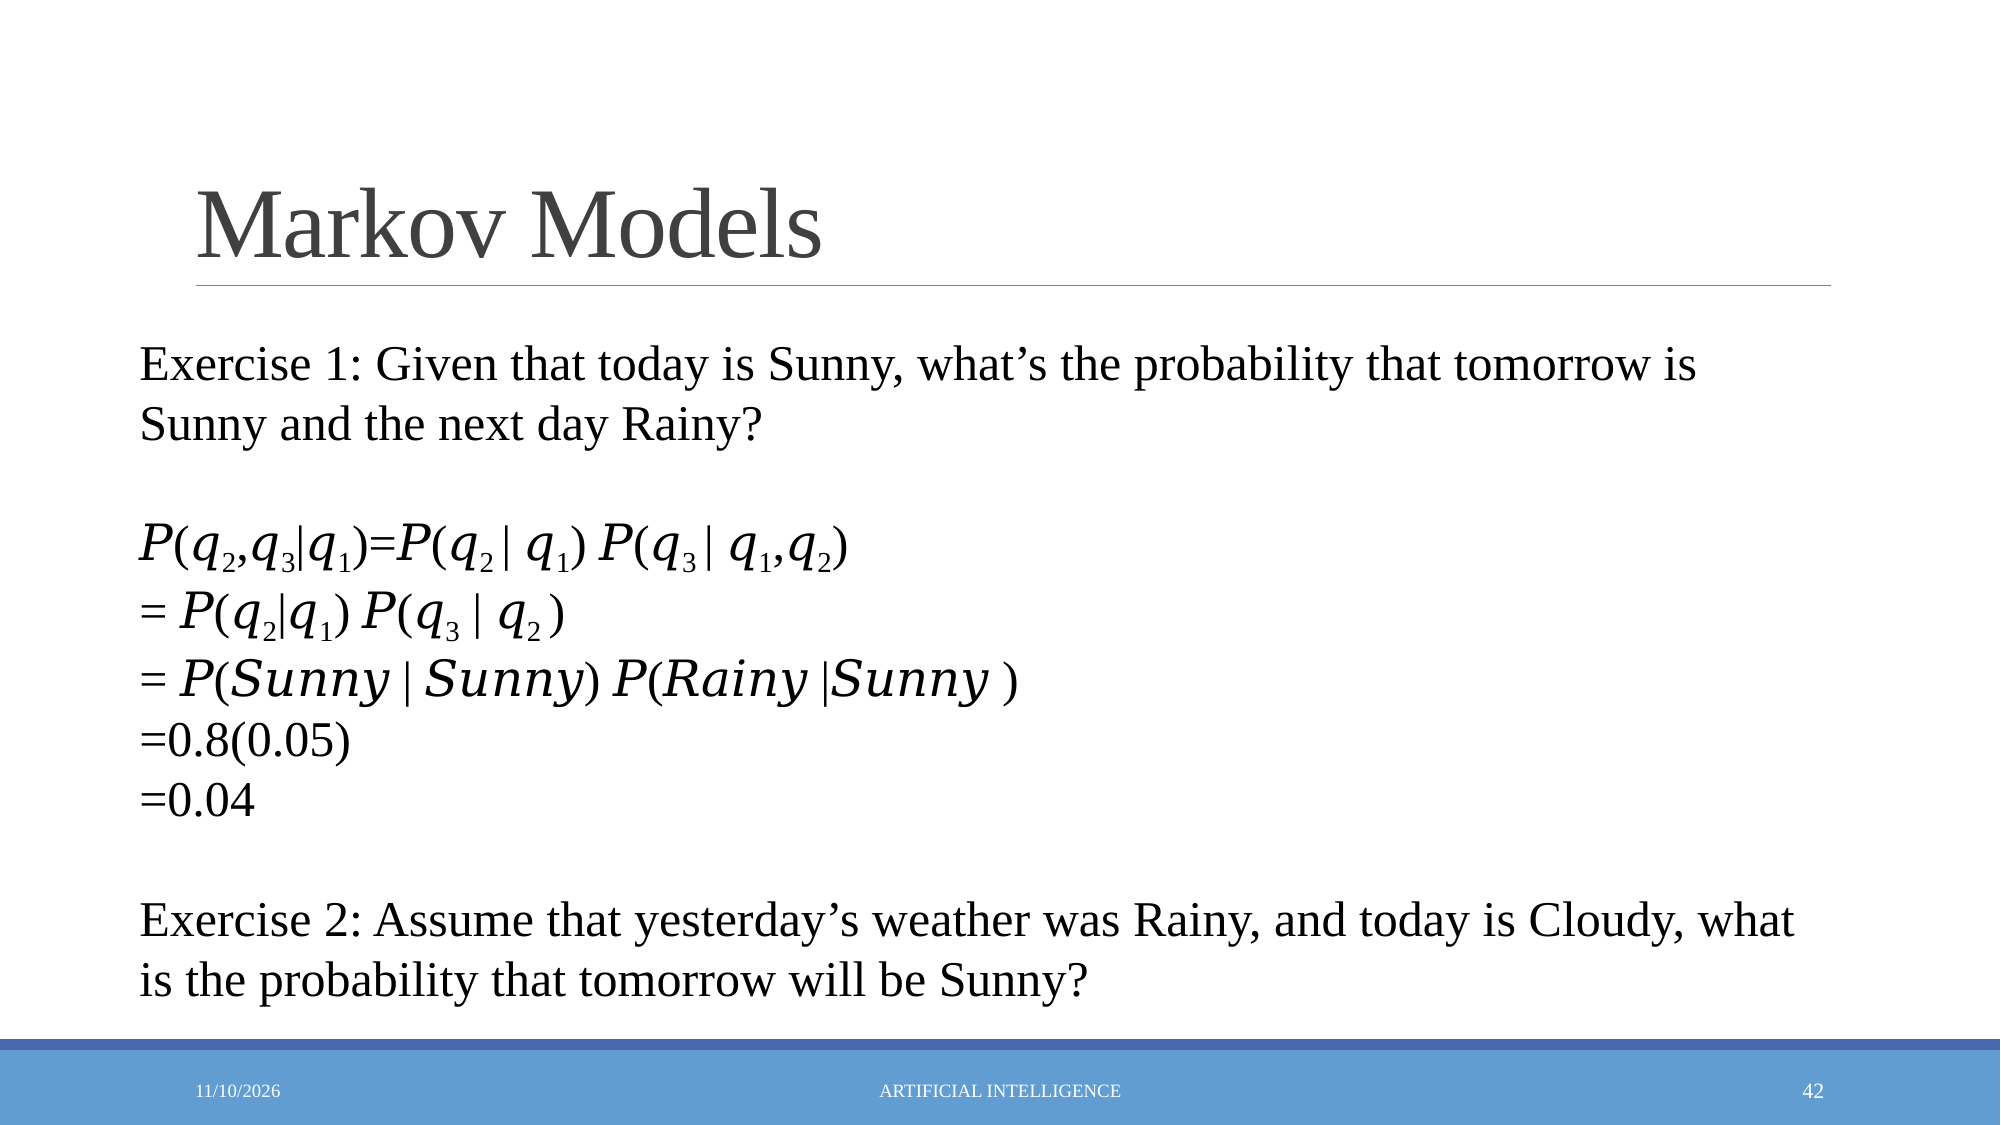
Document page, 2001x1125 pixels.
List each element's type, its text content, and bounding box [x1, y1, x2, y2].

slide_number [180, 1075, 586, 1120]
slide_number 42 [1624, 1059, 1840, 1120]
title Markov Models [180, 47, 1830, 285]
footer Artificial Intelligence [604, 1075, 1396, 1120]
text_box Exercise 1: Given that today is Sunny, what’s the probability that tomorrow is Sunny and the next day Rainy? 𝑃(𝑞2,𝑞3|𝑞1)=𝑃(𝑞2 | 𝑞1) 𝑃(𝑞3 | 𝑞1,𝑞2) = 𝑃(𝑞2|𝑞1) 𝑃(𝑞3 | 𝑞2 ) = 𝑃(𝑆𝑢𝑛𝑛𝑦 | 𝑆𝑢𝑛𝑛𝑦) 𝑃(𝑅𝑎𝑖𝑛𝑦 |𝑆𝑢𝑛𝑛𝑦 ) =0.8(0.05) =0.04 Exercise 2: Assume that yesterday’s weather was Rainy, and today is Cloudy, what is the probability that tomorrow will be Sunny? [124, 323, 1817, 1075]
